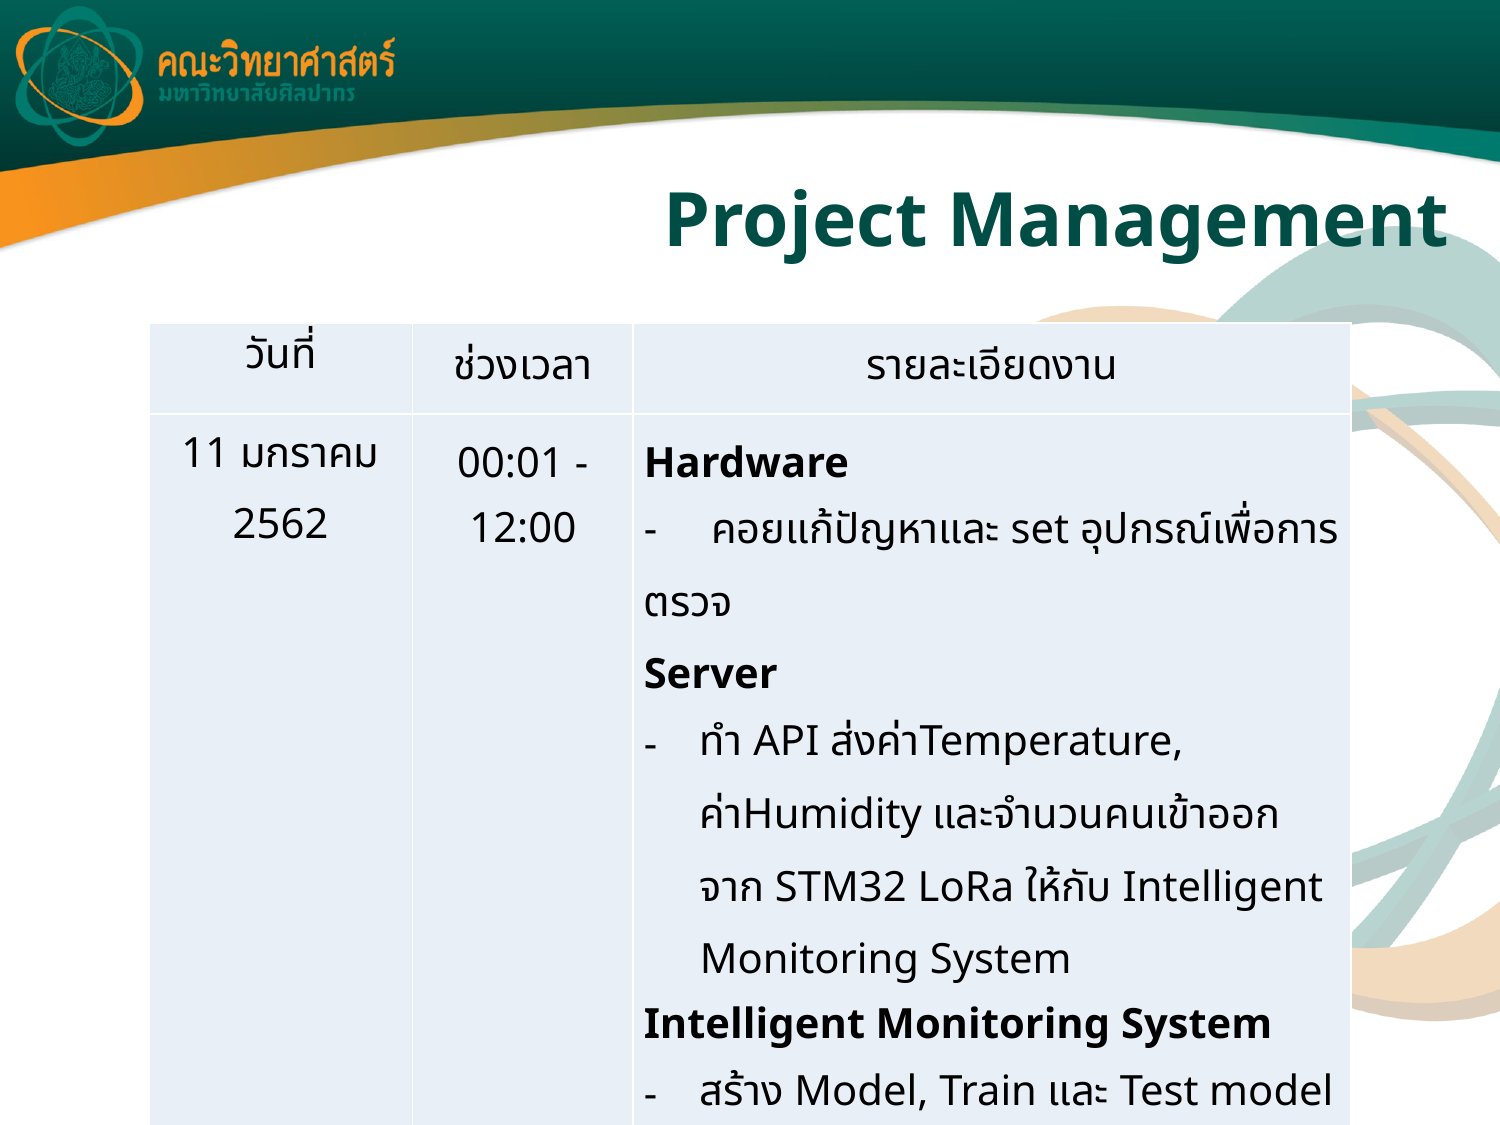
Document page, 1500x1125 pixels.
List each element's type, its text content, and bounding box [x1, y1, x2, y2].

table_header ช่วงเวลา [413, 324, 632, 413]
picture [0, 0, 1500, 1125]
table_cell 11 มกราคม 2562 [150, 415, 412, 1125]
title Project Management [173, 141, 1465, 304]
table_header รายละเอียดงาน [634, 324, 1350, 413]
table_cell Hardware - คอยแก้ปัญหาและ set อุปกรณ์เพื่อการตรวจ Server ทำ API ส่งค่าTemperature, ค่าHumidity และจำนวนคนเข้าออกจาก STM32 LoRa ให้กับ Intelligent Monitoring System Intelligent Monitoring System สร้าง Model, Train และ Test model [634, 415, 1350, 1125]
table_header วันที่ [150, 324, 412, 413]
table_cell 00:01 - 12:00 [413, 415, 632, 1125]
